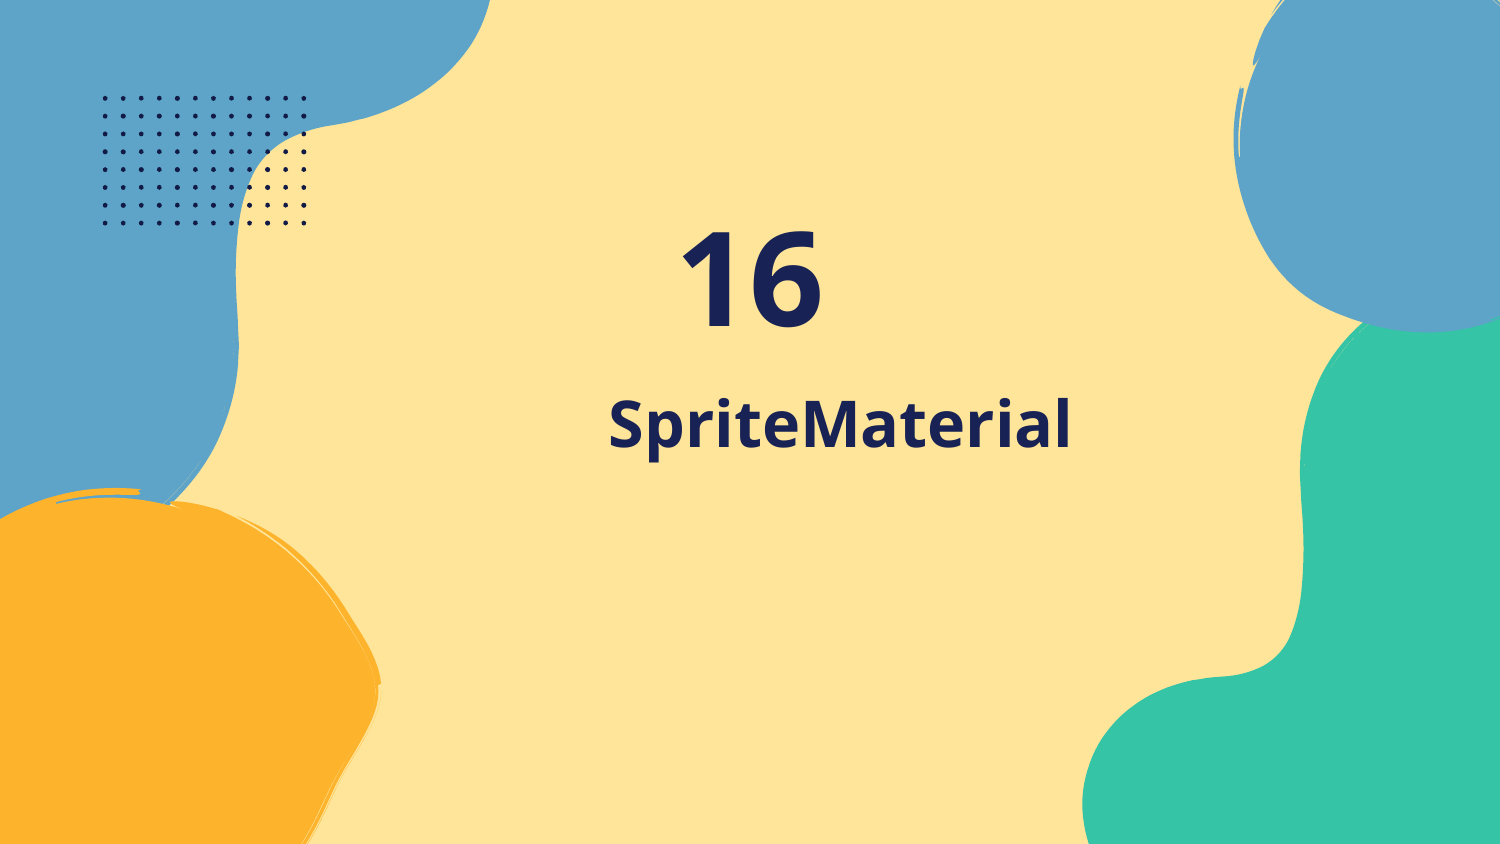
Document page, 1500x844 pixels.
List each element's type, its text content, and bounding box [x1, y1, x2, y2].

title SpriteMaterial [432, 367, 1251, 519]
title 16 [577, 173, 923, 367]
